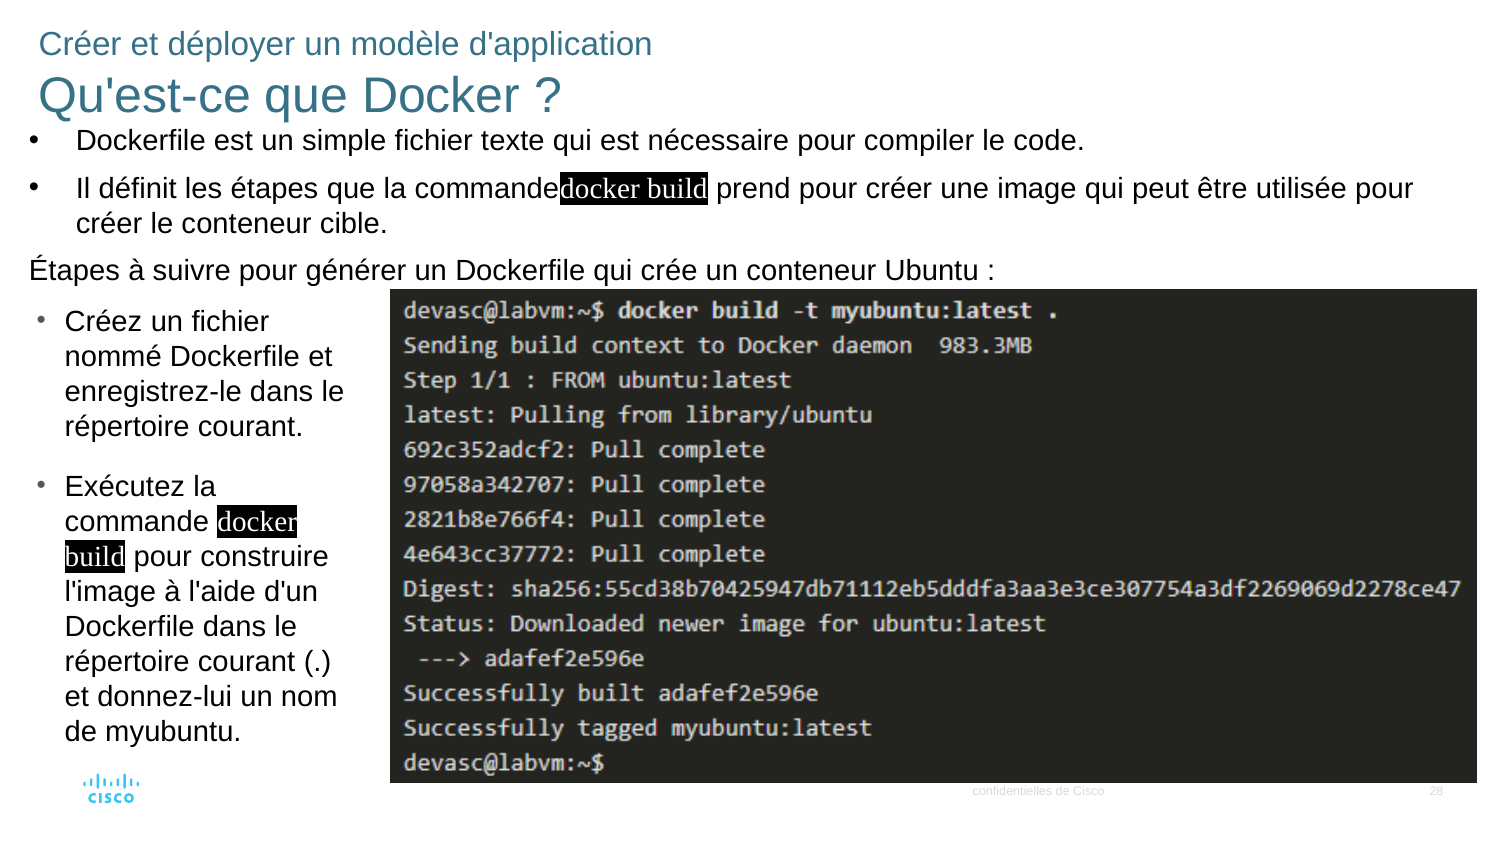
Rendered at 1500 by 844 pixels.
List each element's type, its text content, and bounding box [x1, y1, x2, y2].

text_box Créer et déployer un modèle d'application Qu'est-ce que Docker ? [23, 10, 1500, 135]
text_box Dockerfile est un simple fichier texte qui est nécessaire pour compiler le code. Il définit les étapes que la commandedocker build prend pour créer une image qui peut être utilisée pour créer le conteneur cible. Étapes à suivre pour générer un Dockerfile qui crée un conteneur Ubuntu : [14, 114, 1455, 342]
list Créez un fichier nommé Dockerfile et enregistrez-le dans le répertoire courant. Exécutez la commande docker build pour construire l'image à l'aide d'un Dockerfile dans le répertoire courant (.) et donnez-lui un nom de myubuntu. [21, 294, 389, 796]
picture [389, 288, 1477, 783]
